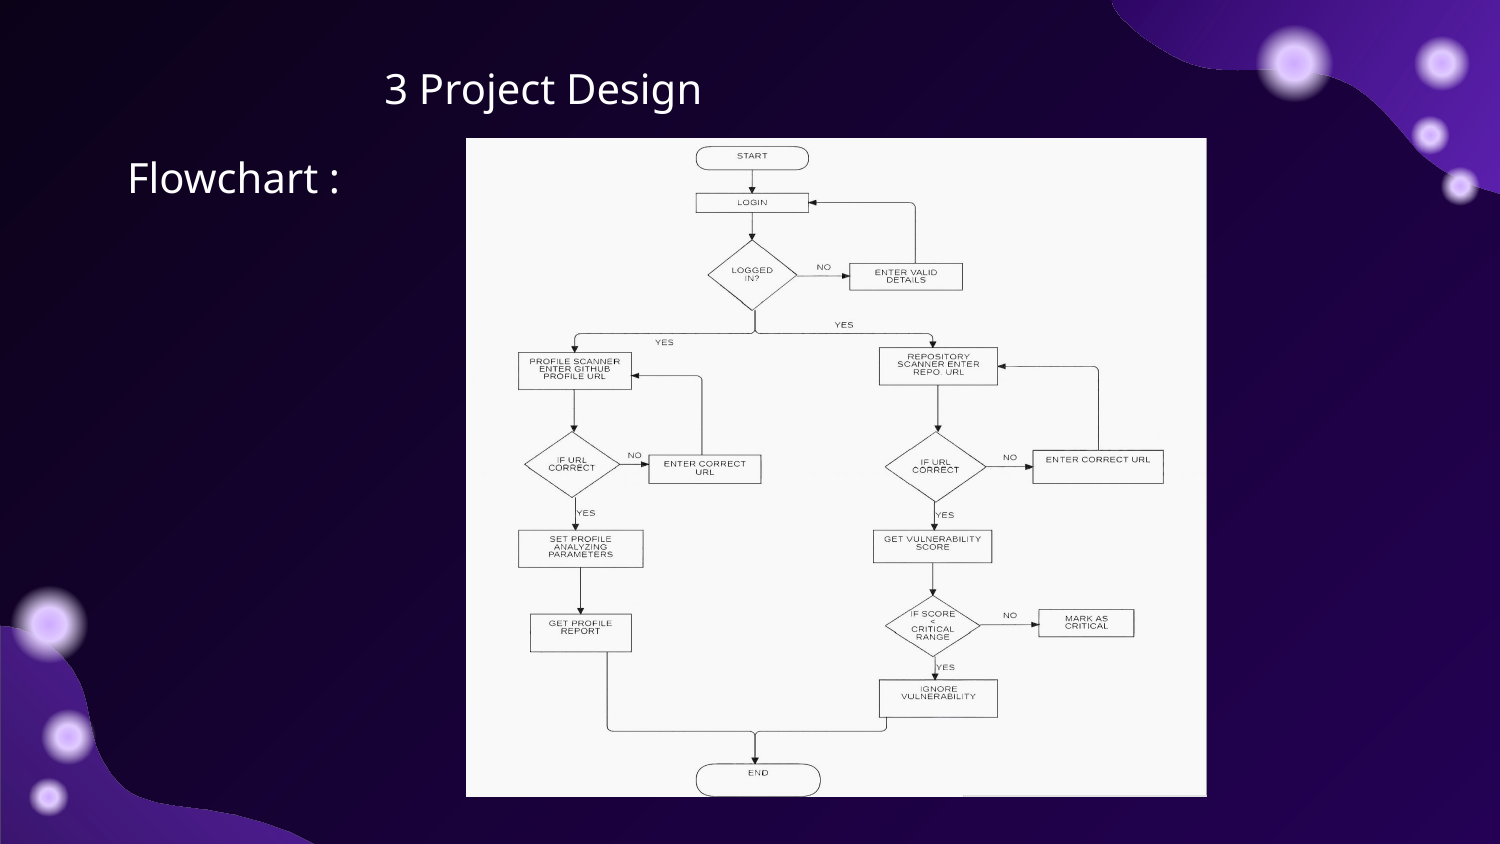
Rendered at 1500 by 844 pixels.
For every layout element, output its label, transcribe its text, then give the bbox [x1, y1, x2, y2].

subtitle Flowchart : [112, 150, 461, 217]
picture [466, 138, 1207, 797]
text_box 3 Project Design [76, 55, 1010, 121]
